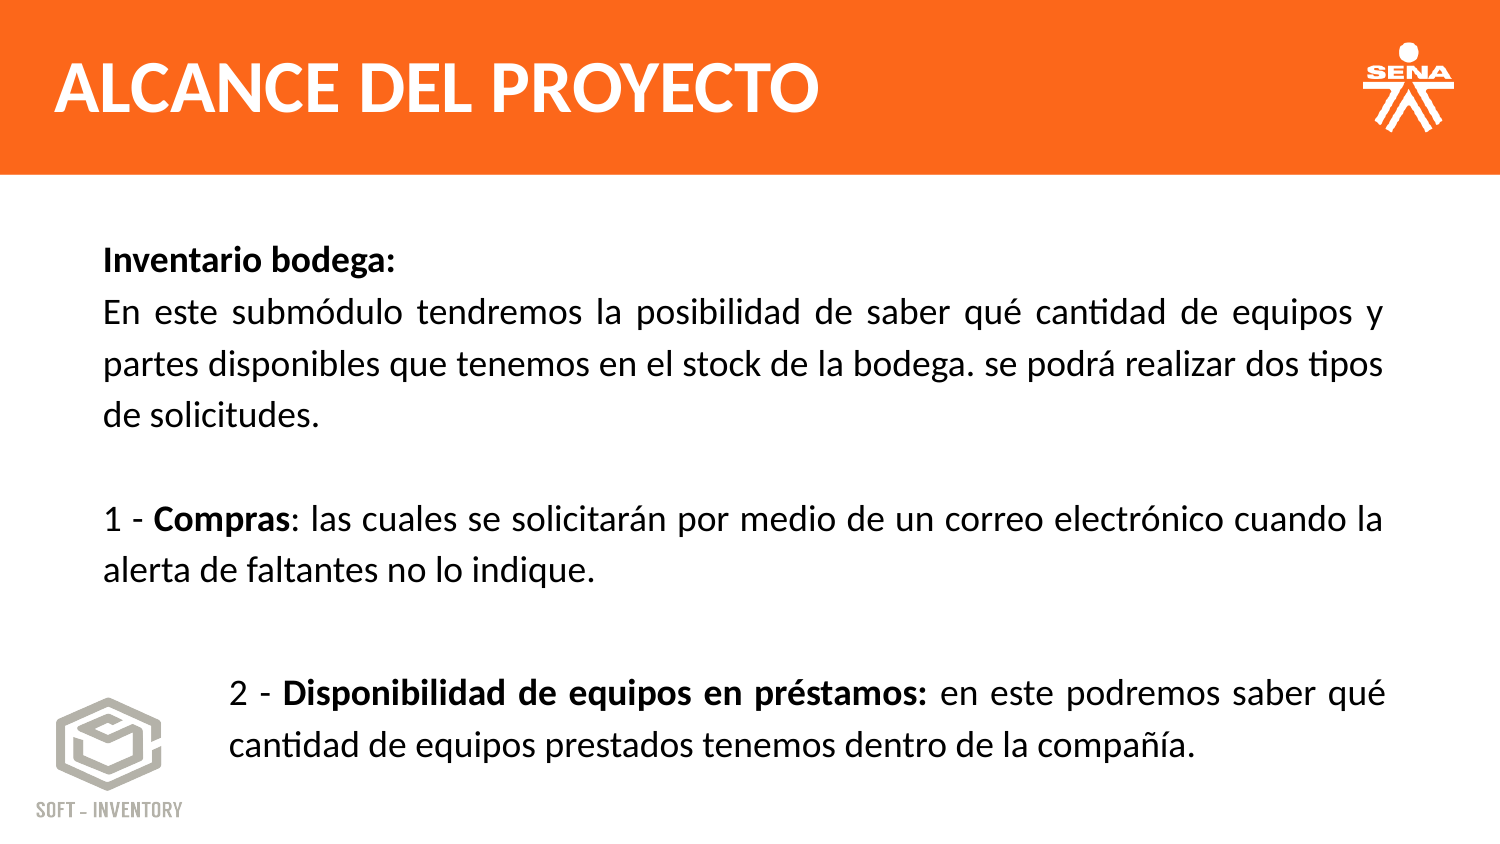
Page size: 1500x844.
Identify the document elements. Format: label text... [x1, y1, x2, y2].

text_box ALCANCE DEL PROYECTO [39, 29, 836, 135]
text_box Inventario bodega: En este submódulo tendremos la posibilidad de saber qué cantidad de equipos y partes disponibles que tenemos en el stock de la bodega. se podrá realizar dos tipos de solicitudes. 1 - Compras: las cuales se solicitarán por medio de un correo electrónico cuando la alerta de faltantes no lo indique. [88, 220, 1400, 598]
text_box 2 - Disponibilidad de equipos en préstamos: en este podremos saber qué cantidad de equipos prestados tenemos dentro de la compañía. [214, 654, 1402, 773]
picture [0, 0, 1500, 844]
